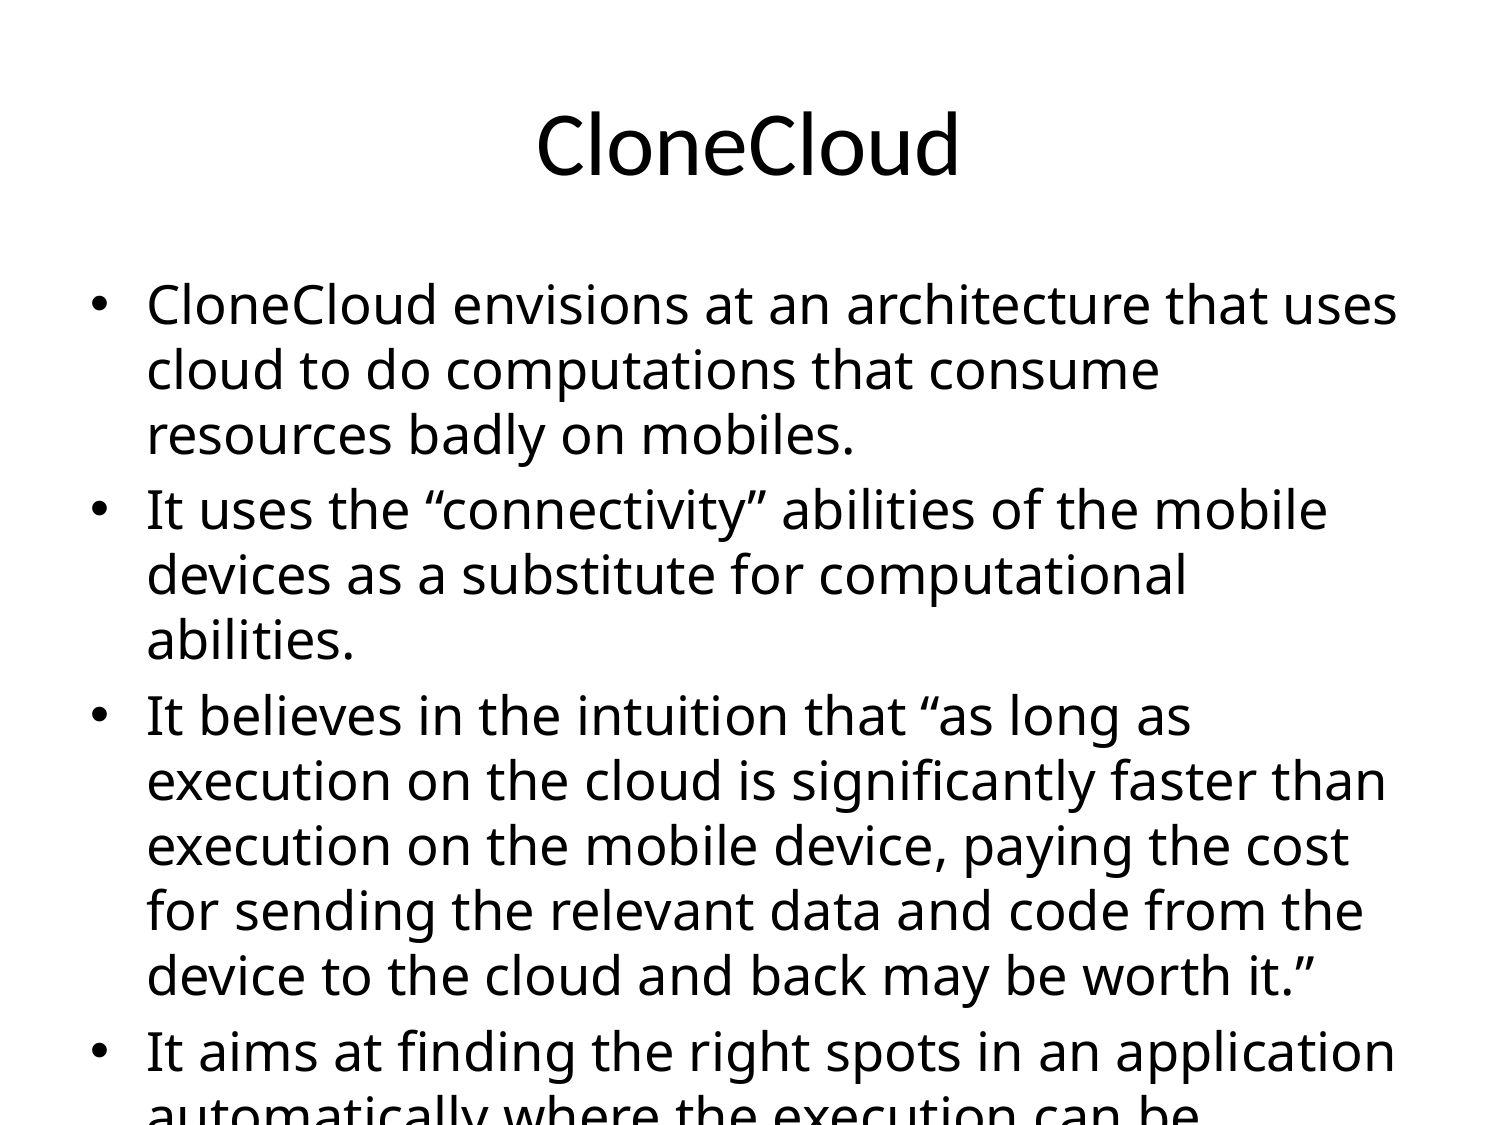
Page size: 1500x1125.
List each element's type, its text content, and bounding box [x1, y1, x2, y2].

title CloneCloud [75, 45, 1425, 233]
list CloneCloud envisions at an architecture that uses cloud to do computations that consume resources badly on mobiles. It uses the “connectivity” abilities of the mobile devices as a substitute for computational abilities. It believes in the intuition that “as long as execution on the cloud is significantly faster than execution on the mobile device, paying the cost for sending the relevant data and code from the device to the cloud and back may be worth it.” It aims at finding the right spots in an application automatically where the execution can be partitioned and migrated to the cloud. [75, 262, 1425, 1075]
